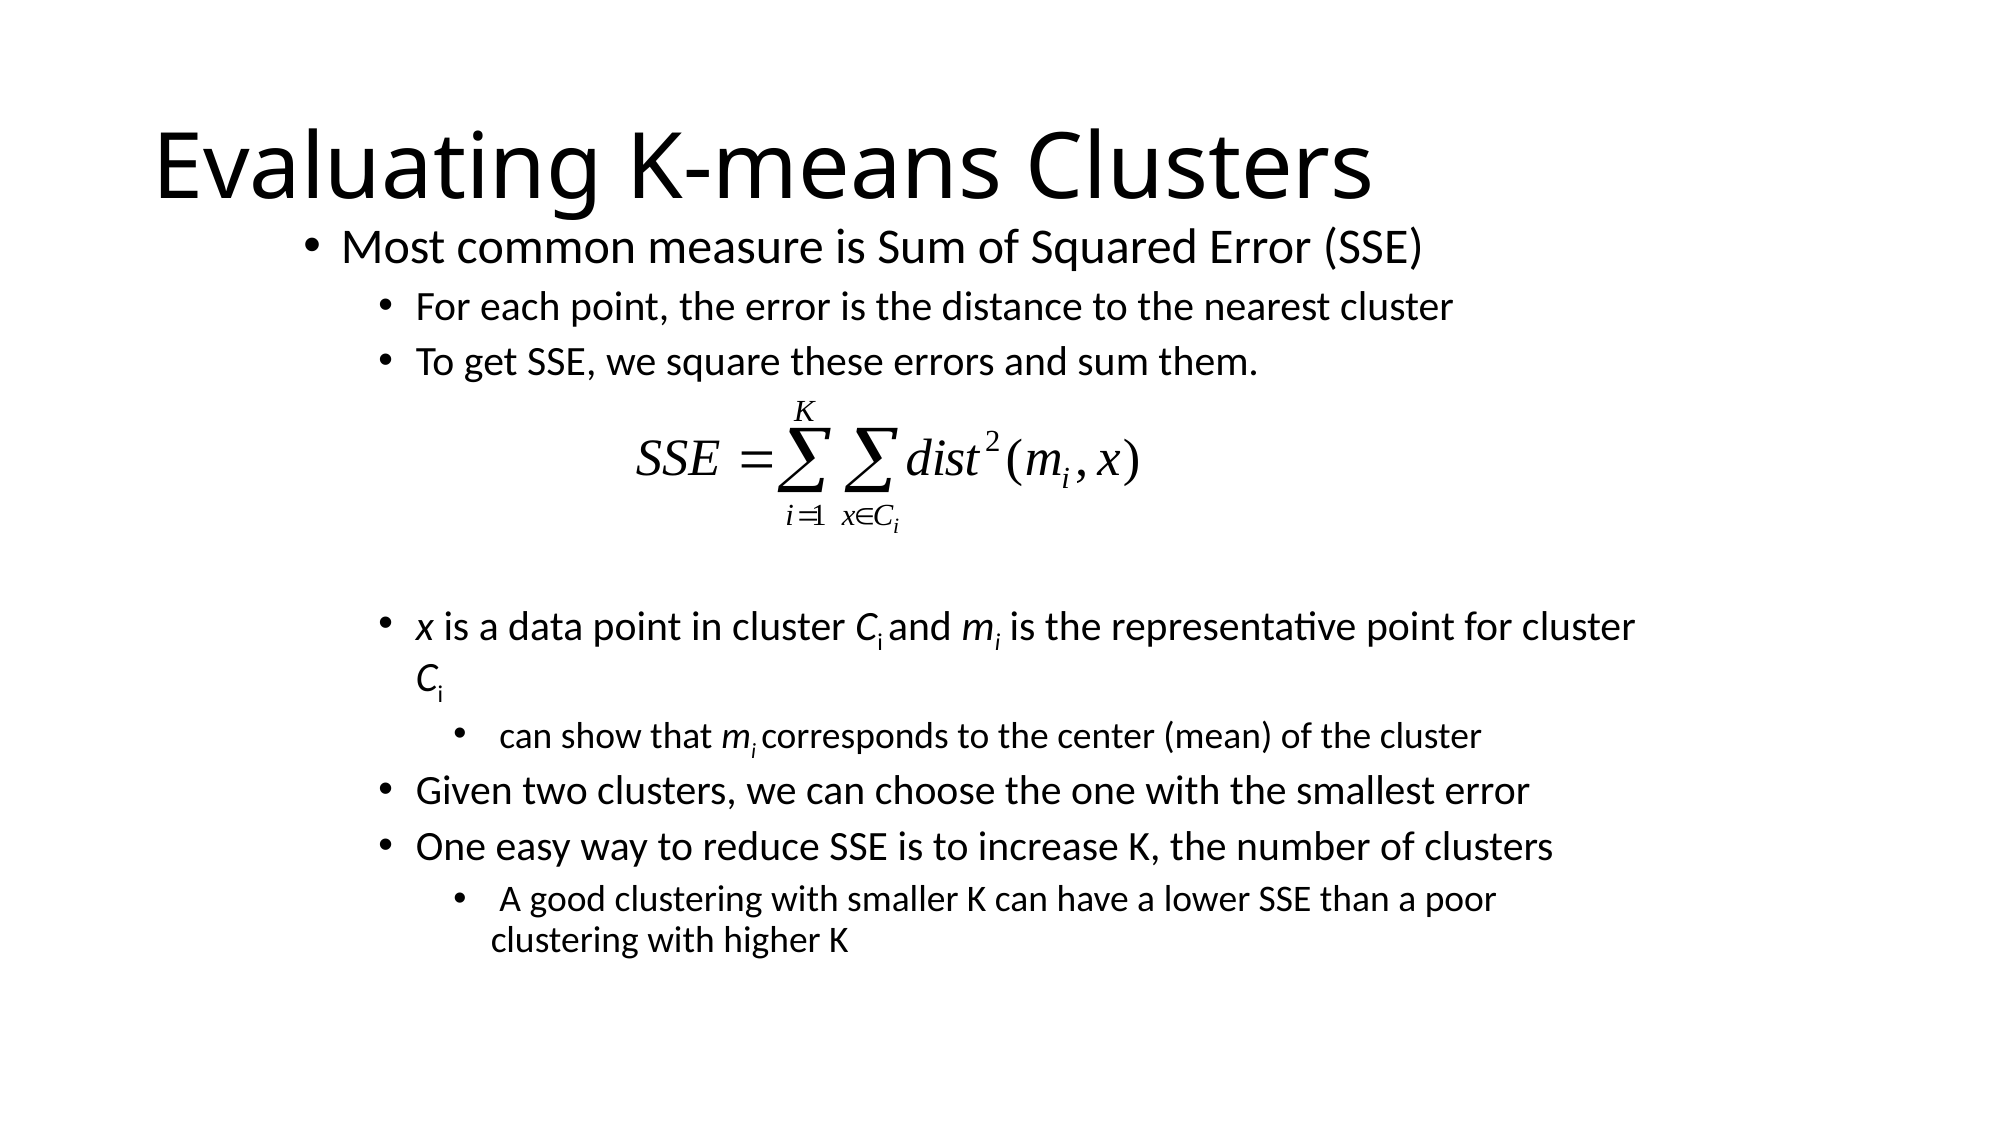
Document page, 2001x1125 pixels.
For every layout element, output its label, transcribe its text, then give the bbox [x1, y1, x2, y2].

list Most common measure is Sum of Squared Error (SSE) For each point, the error is the distance to the nearest cluster To get SSE, we square these errors and sum them. x is a data point in cluster Ci and mi is the representative point for cluster Ci can show that mi corresponds to the center (mean) of the cluster Given two clusters, we can choose the one with the smallest error One easy way to reduce SSE is to increase K, the number of clusters A good clustering with smaller K can have a lower SSE than a poor clustering with higher K [288, 212, 1653, 1063]
title Evaluating K-means Clusters [137, 59, 1863, 278]
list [627, 387, 1148, 545]
